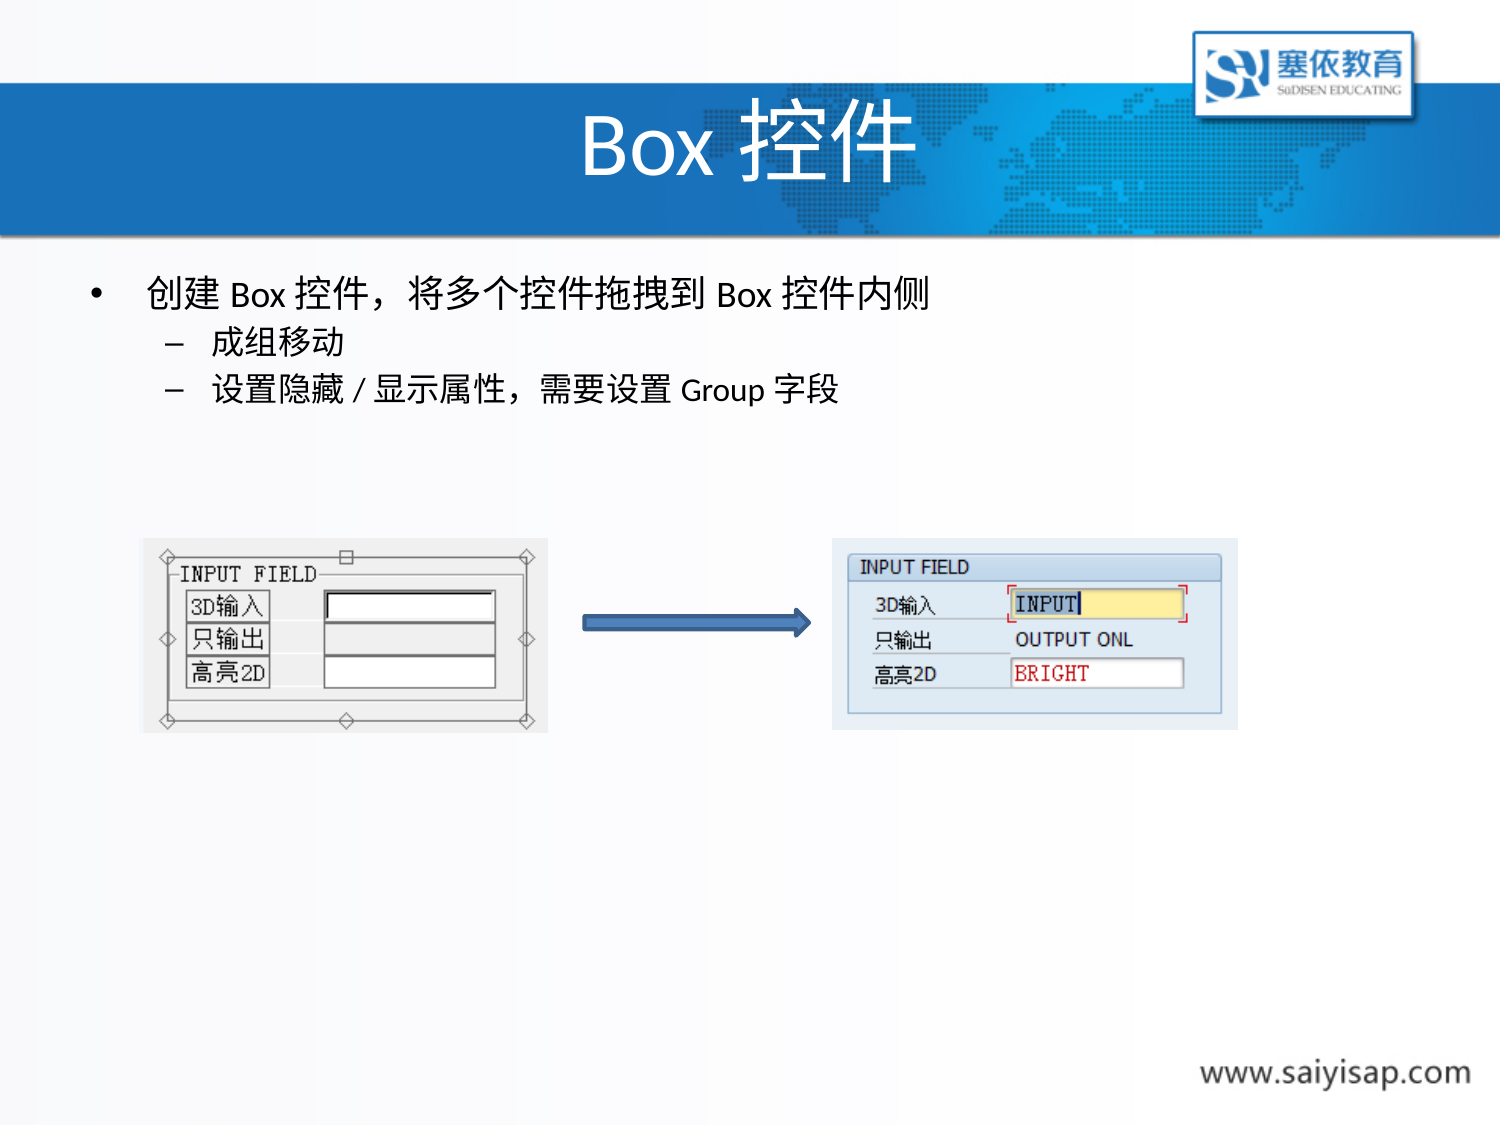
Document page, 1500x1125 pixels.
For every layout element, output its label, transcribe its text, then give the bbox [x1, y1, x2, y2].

list 创建Box控件，将多个控件拖拽到Box控件内侧 成组移动 设置隐藏/显示属性，需要设置Group字段 [75, 262, 1425, 1005]
text_box [582, 607, 812, 638]
picture [0, 0, 1500, 1125]
title Box控件 [75, 45, 1425, 233]
